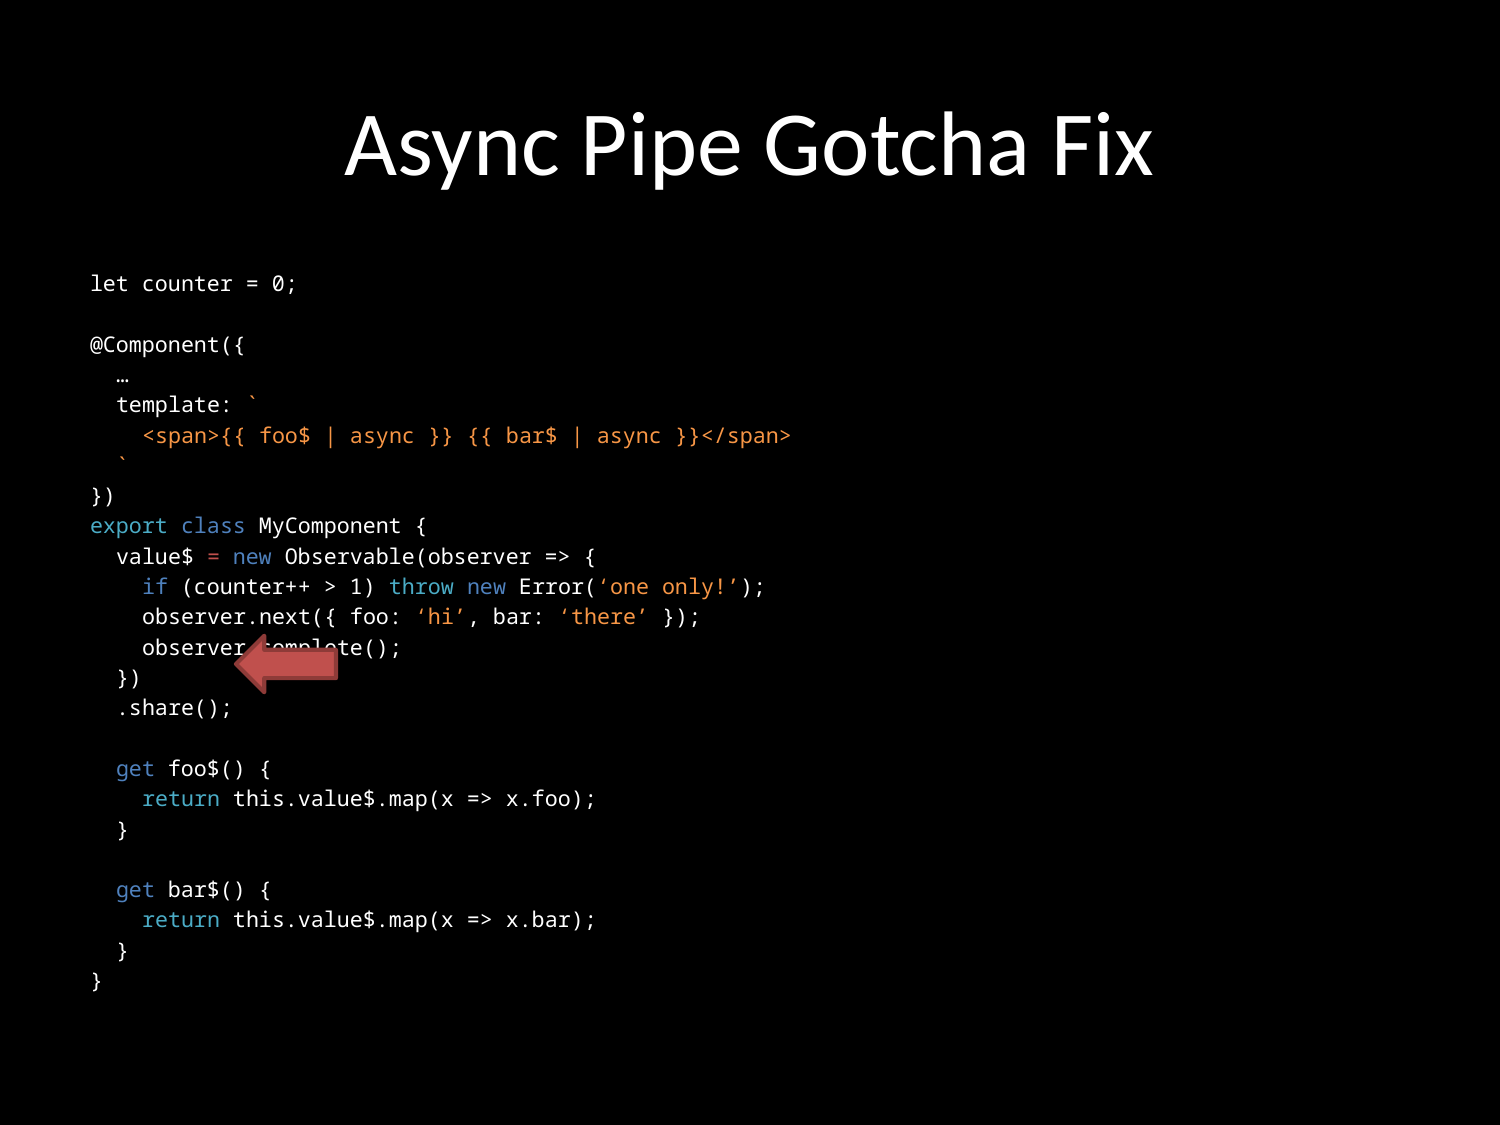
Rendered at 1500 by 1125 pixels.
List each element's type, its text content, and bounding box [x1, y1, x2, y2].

title Async Pipe Gotcha Fix [75, 45, 1425, 233]
list let counter = 0; @Component({ … template: ` <span>{{ foo$ | async }} {{ bar$ | async }}</span> ` }) export class MyComponent { value$ = new Observable(observer => { if (counter++ > 1) throw new Error(‘one only!’); observer.next({ foo: ‘hi’, bar: ‘there’ }); observer.complete(); }) .share(); get foo$() { return this.value$.map(x => x.foo); } get bar$() { return this.value$.map(x => x.bar); } } [75, 262, 1425, 1005]
text_box [233, 633, 339, 695]
